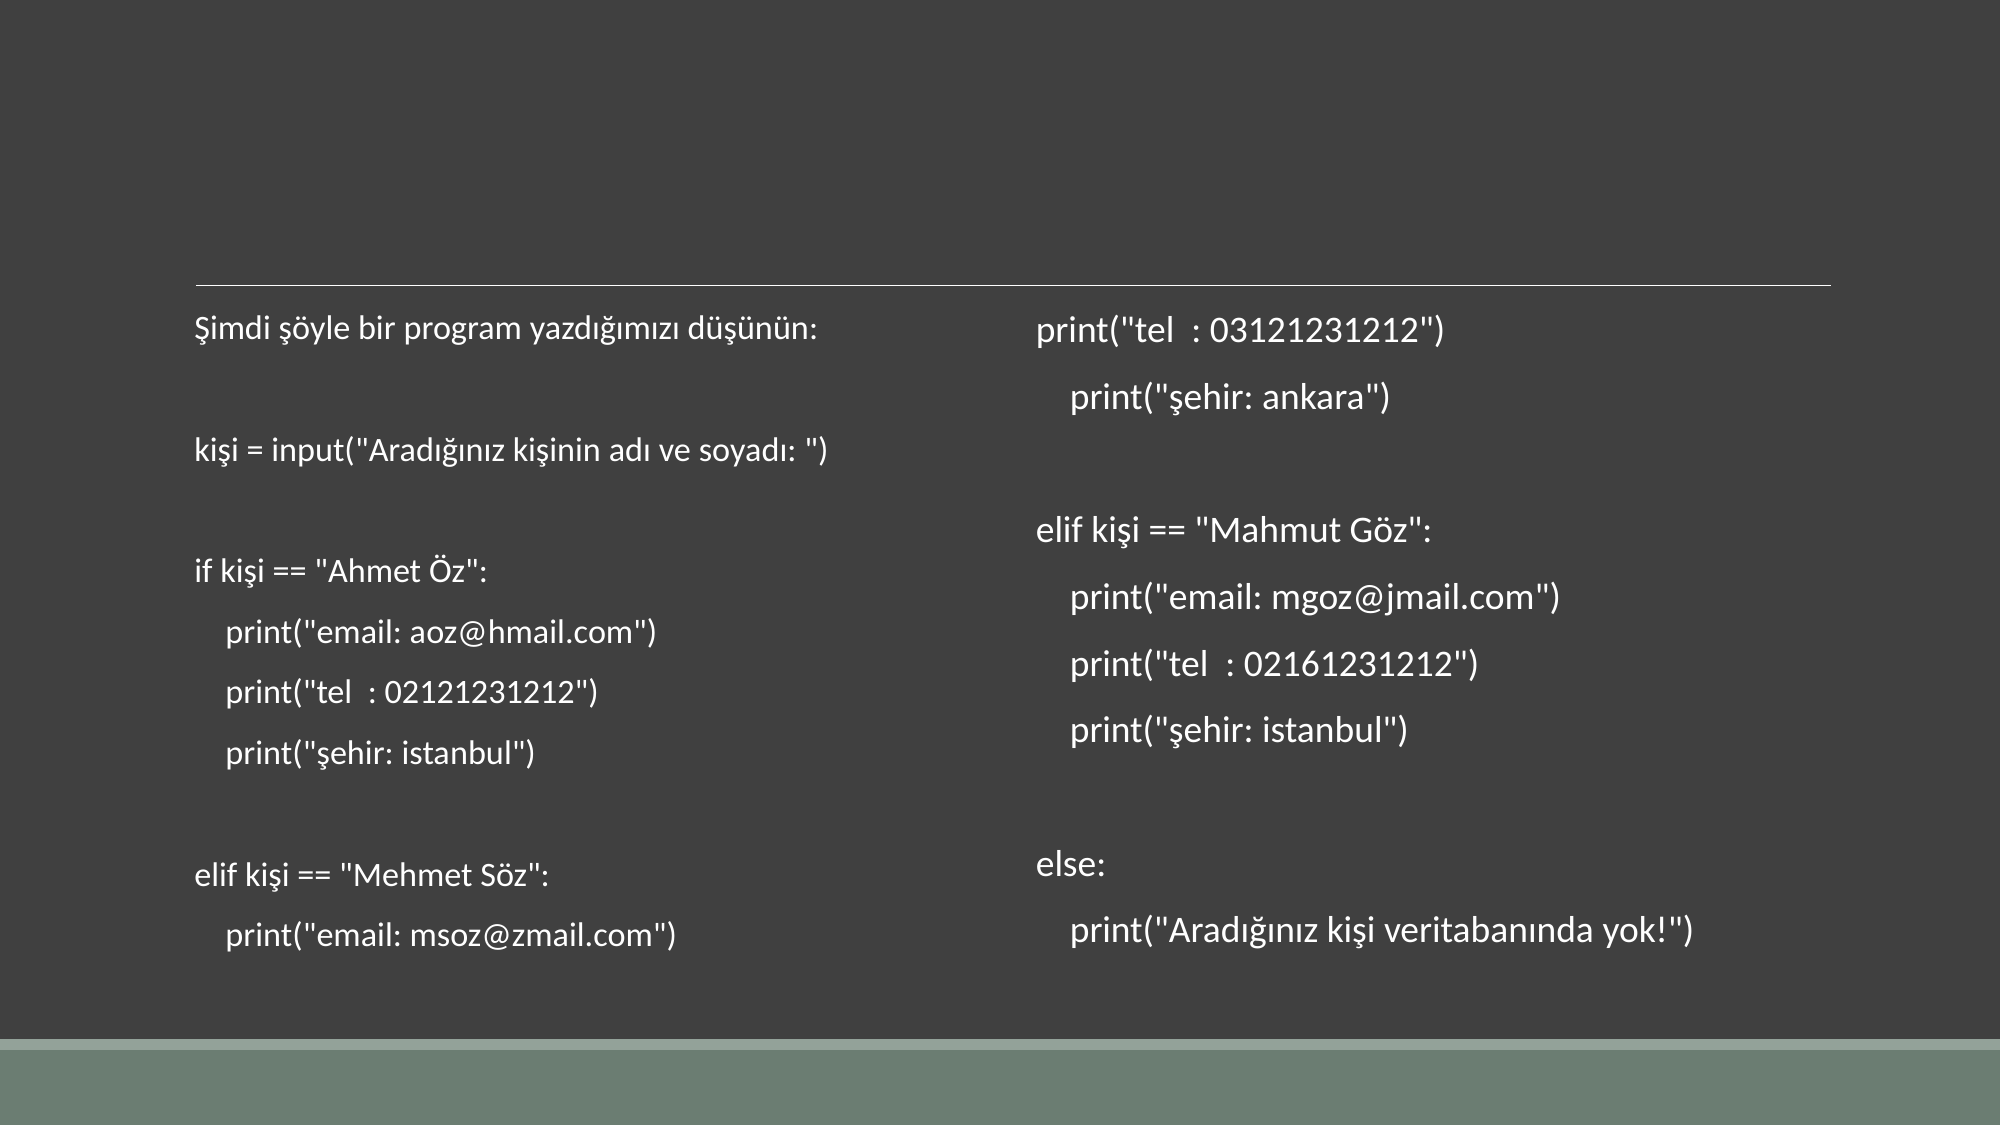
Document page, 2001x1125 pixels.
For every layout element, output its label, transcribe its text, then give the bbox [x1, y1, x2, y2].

list Şimdi şöyle bir program yazdığımızı düşünün: kişi = input("Aradığınız kişinin adı ve soyadı: ") if kişi == "Ahmet Öz": print("email: aoz@hmail.com") print("tel : 02121231212") print("şehir: istanbul") elif kişi == "Mehmet Söz": print("email: msoz@zmail.com") [180, 302, 990, 963]
list print("tel : 03121231212") print("şehir: ankara") elif kişi == "Mahmut Göz": print("email: mgoz@jmail.com") print("tel : 02161231212") print("şehir: istanbul") else: print("Aradığınız kişi veritabanında yok!") [1020, 302, 1830, 963]
